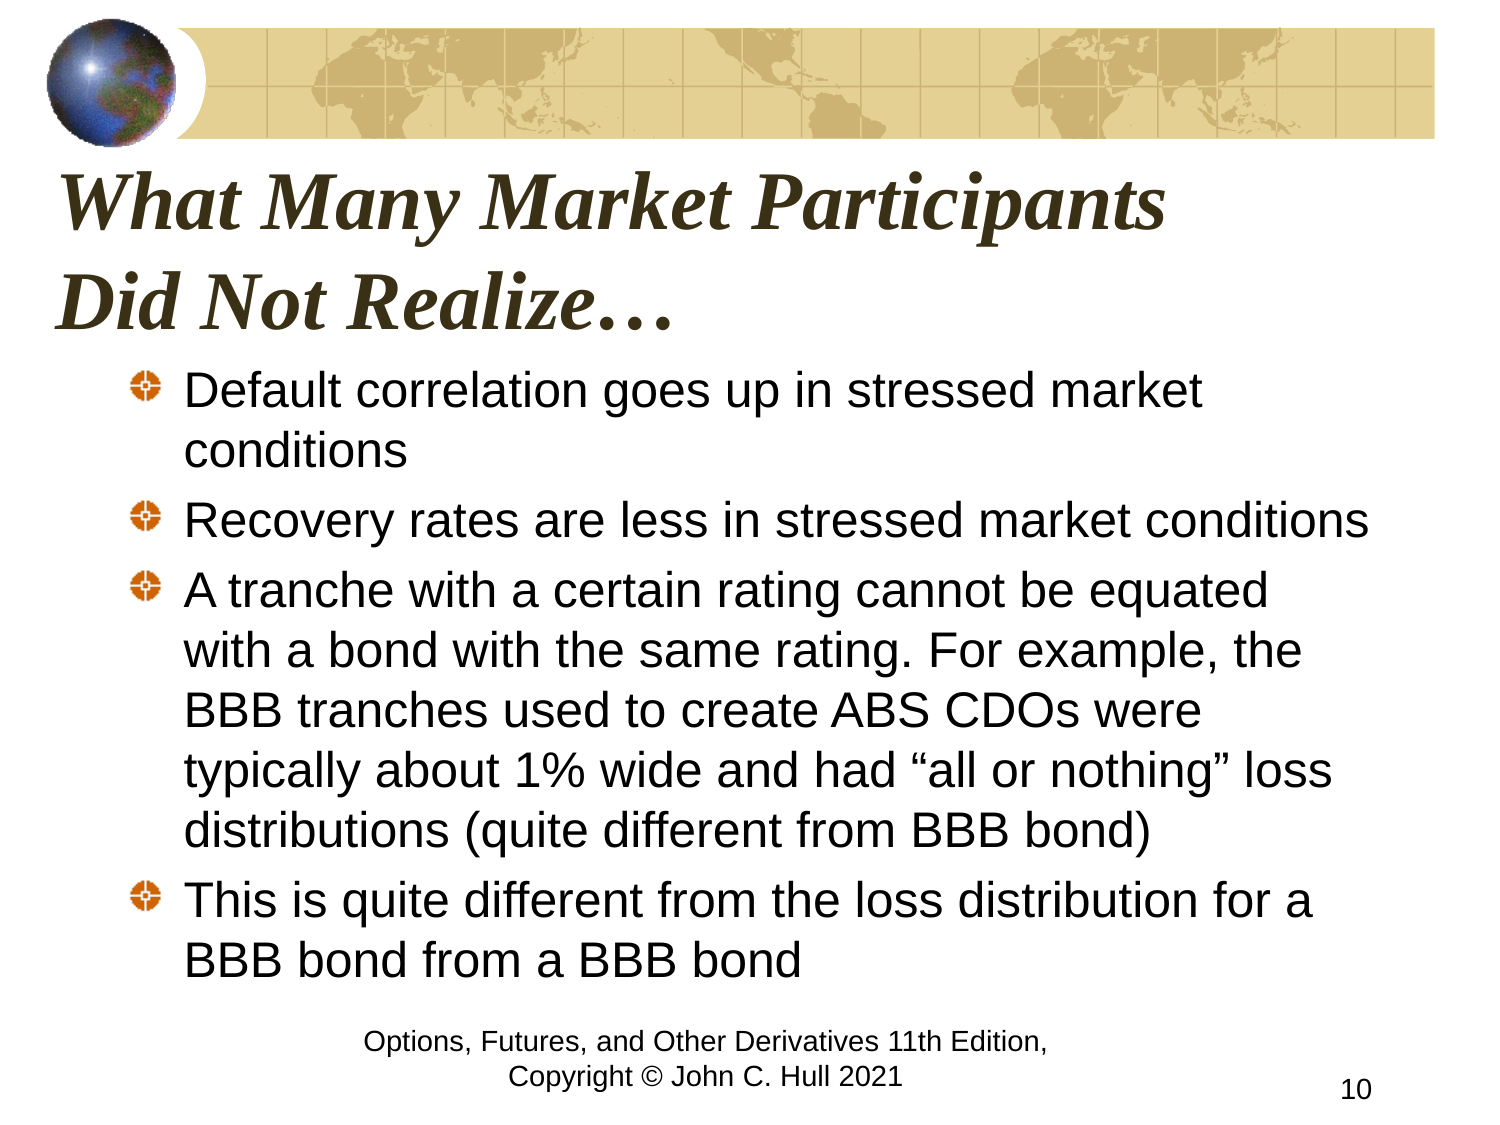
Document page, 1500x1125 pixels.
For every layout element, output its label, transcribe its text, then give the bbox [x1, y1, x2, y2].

picture [127, 499, 163, 535]
title What Many Market Participants Did Not Realize… [40, 152, 1316, 341]
list Default correlation goes up in stressed market conditions Recovery rates are less in stressed market conditions A tranche with a certain rating cannot be equated with a bond with the same rating. For example, the BBB tranches used to create ABS CDOs were typically about 1% wide and had “all or nothing” loss distributions (quite different from BBB bond) This is quite different from the loss distribution for a BBB bond from a BBB bond [112, 350, 1388, 981]
picture [127, 369, 163, 405]
slide_number 10 [1074, 1037, 1388, 1113]
picture [42, 14, 190, 151]
picture [127, 879, 163, 915]
picture [127, 569, 163, 605]
footer Options, Futures, and Other Derivatives 11th Edition, Copyright © John C. Hull 2021 [324, 1024, 1088, 1101]
